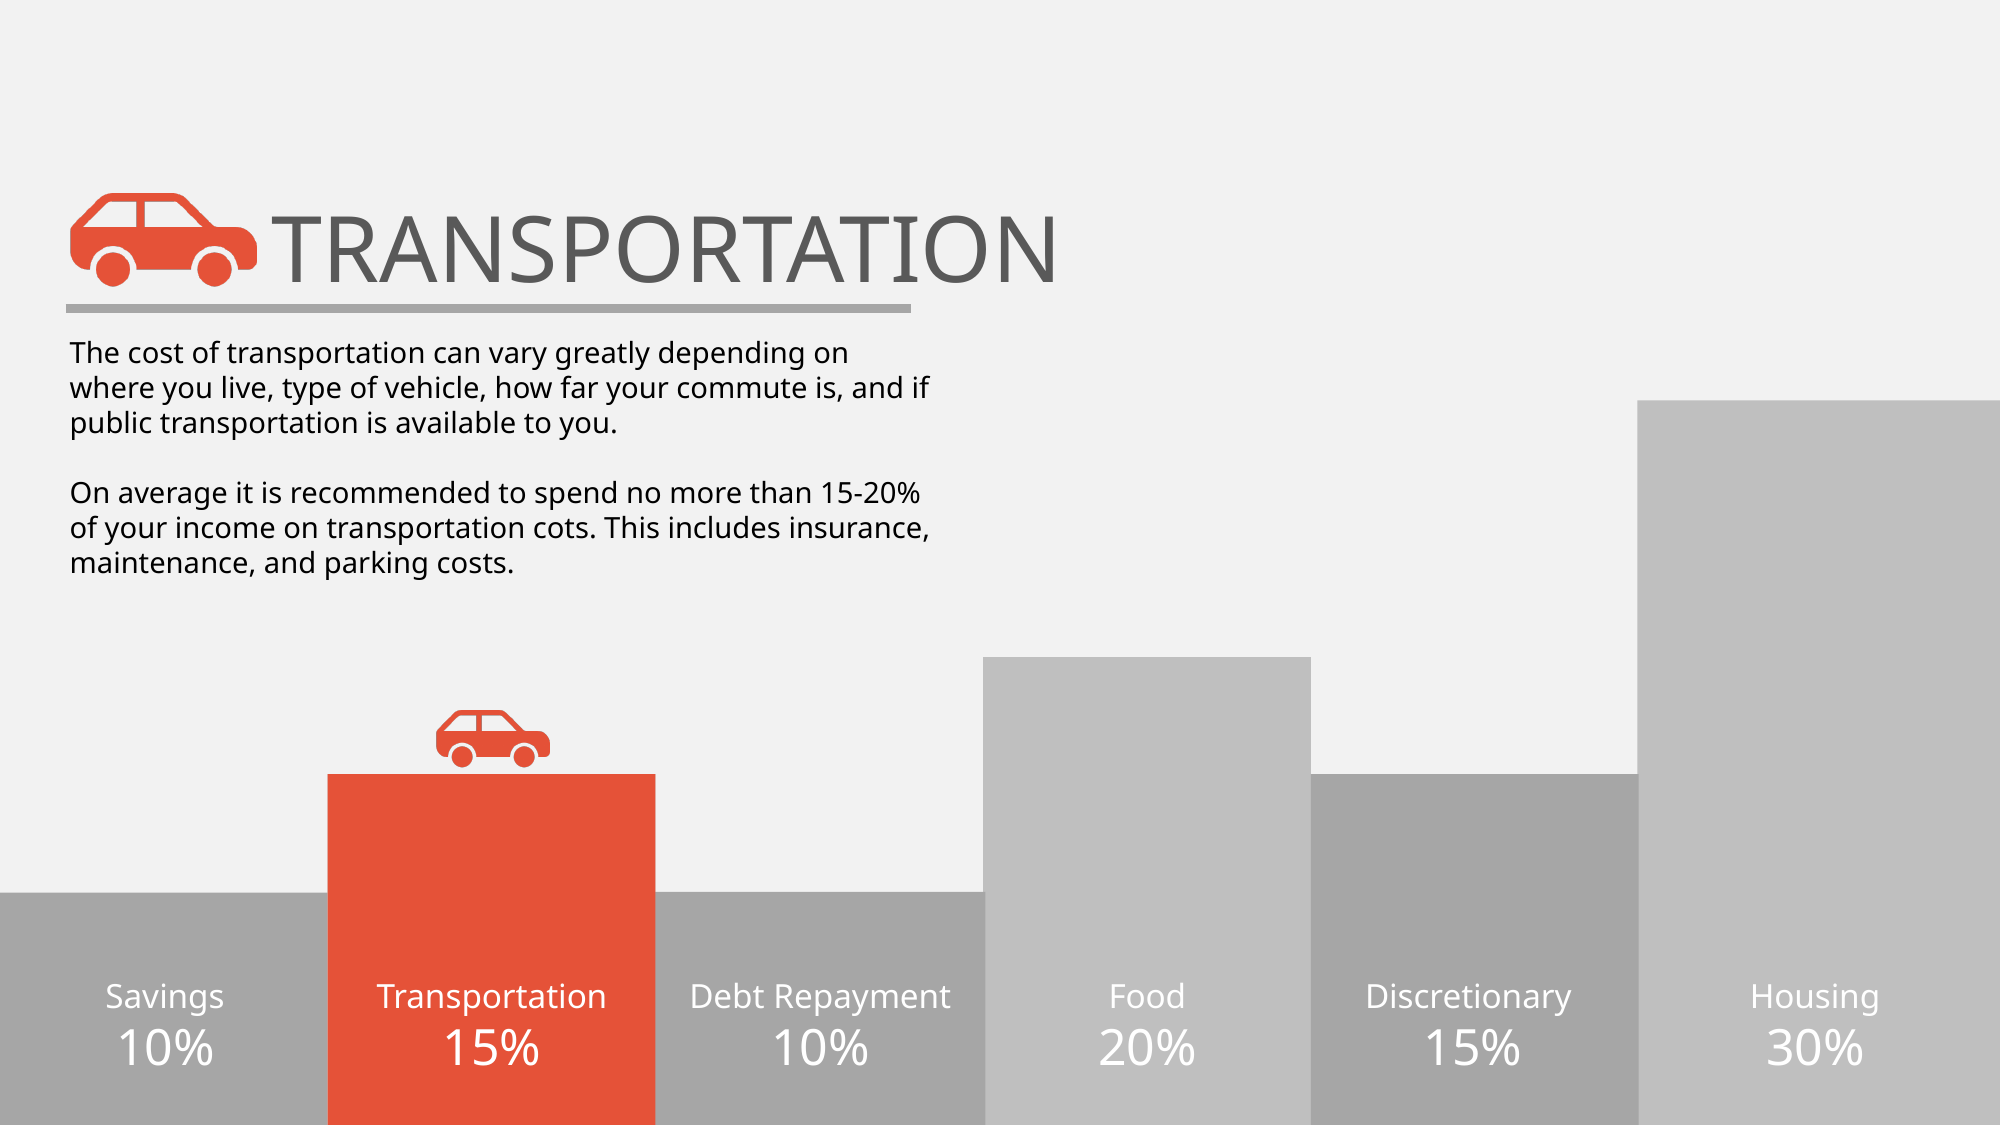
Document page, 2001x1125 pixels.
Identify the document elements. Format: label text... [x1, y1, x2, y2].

picture [62, 138, 265, 341]
text_box TRANSPORTATION [265, 183, 1222, 308]
text_box The cost of transportation can vary greatly depending on where you live, type of vehicle, how far your commute is, and if public transportation is available to you. On average it is recommended to spend no more than 15-20% of your income on transportation cots. This includes insurance, maintenance, and parking costs. [54, 327, 949, 587]
picture [431, 676, 555, 801]
text_box [327, 773, 656, 1125]
text_box Transportation 15% [328, 968, 656, 1083]
